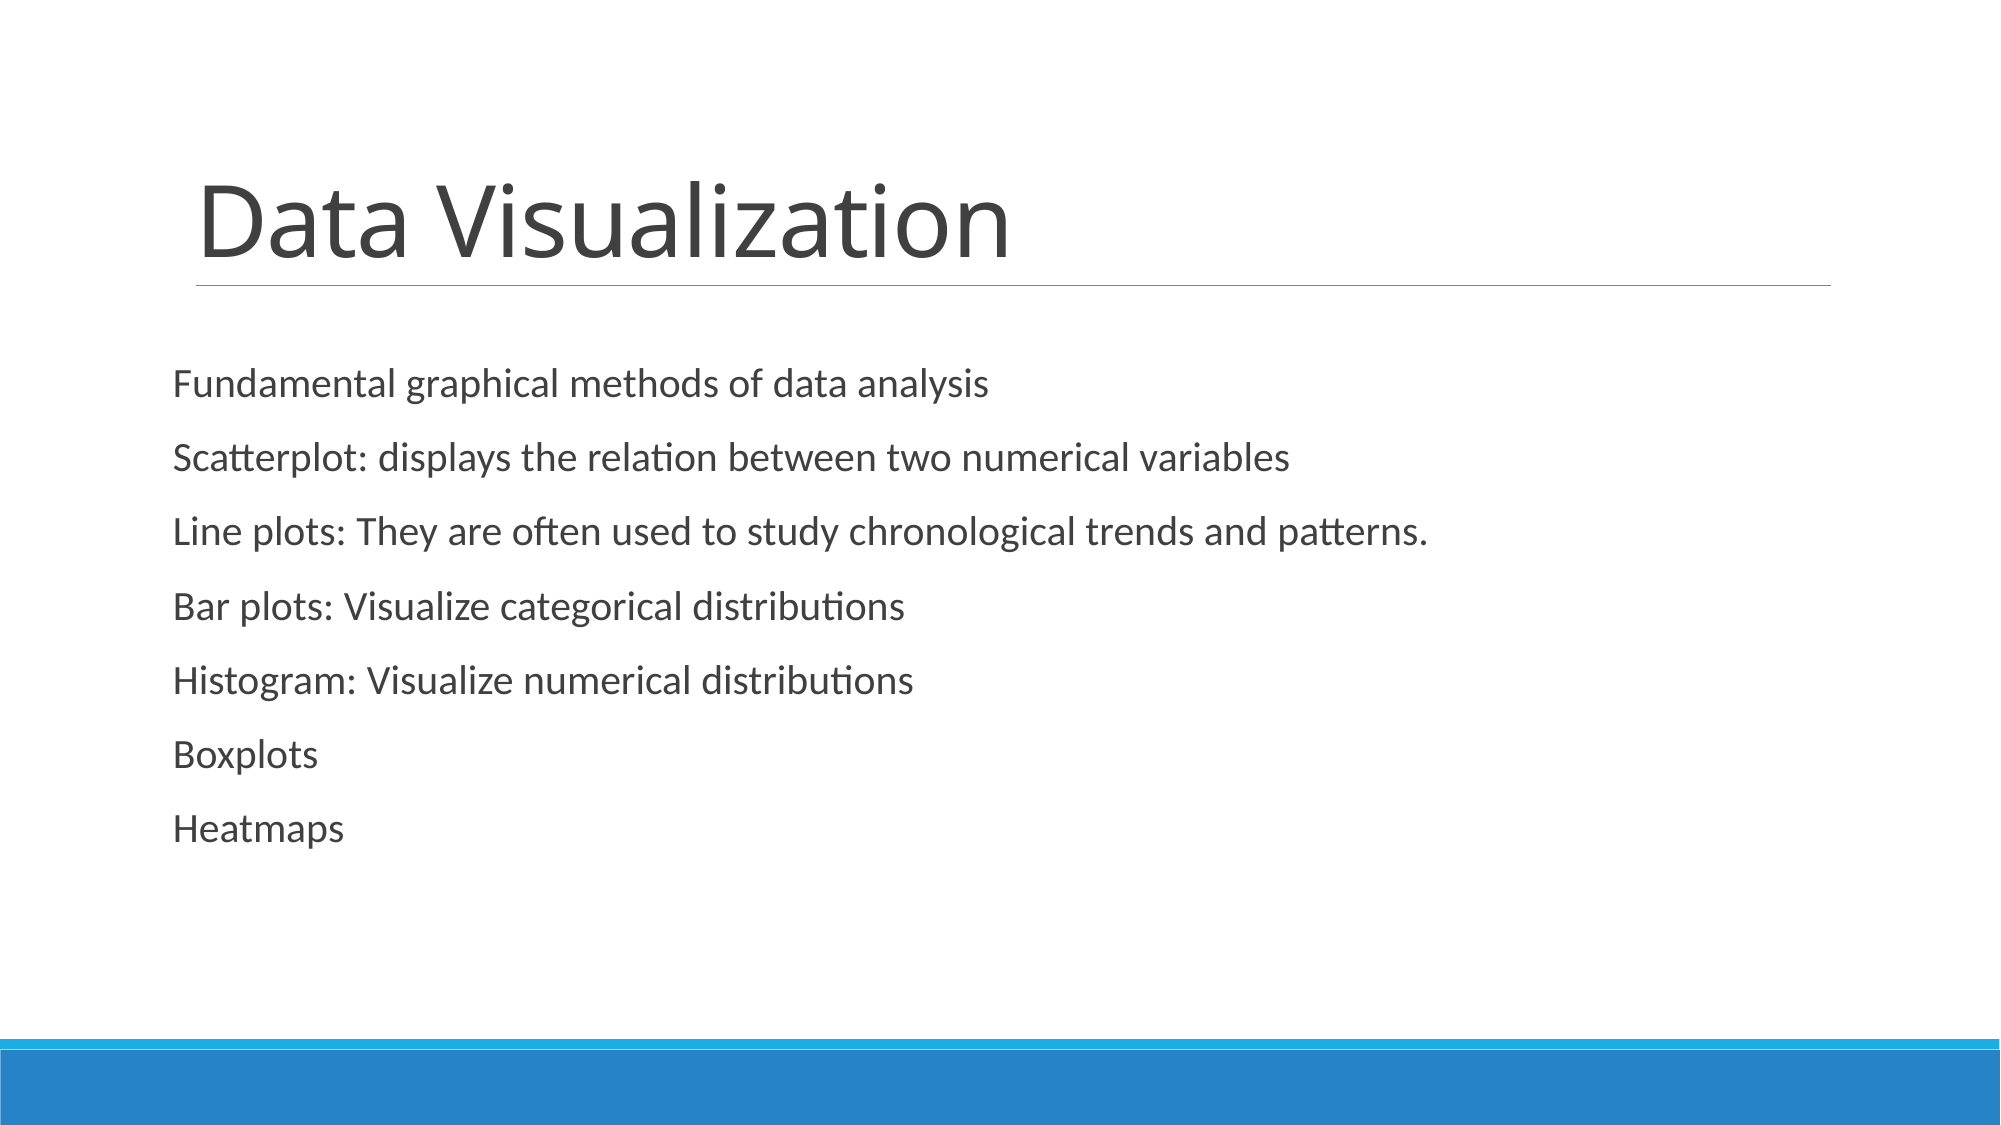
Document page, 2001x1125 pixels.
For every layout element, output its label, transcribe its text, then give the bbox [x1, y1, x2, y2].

title Data Visualization [180, 47, 1830, 285]
list Fundamental graphical methods of data analysis Scatterplot: displays the relation between two numerical variables Line plots: They are often used to study chronological trends and patterns. Bar plots: Visualize categorical distributions Histogram: Visualize numerical distributions Boxplots Heatmaps [157, 353, 1875, 915]
